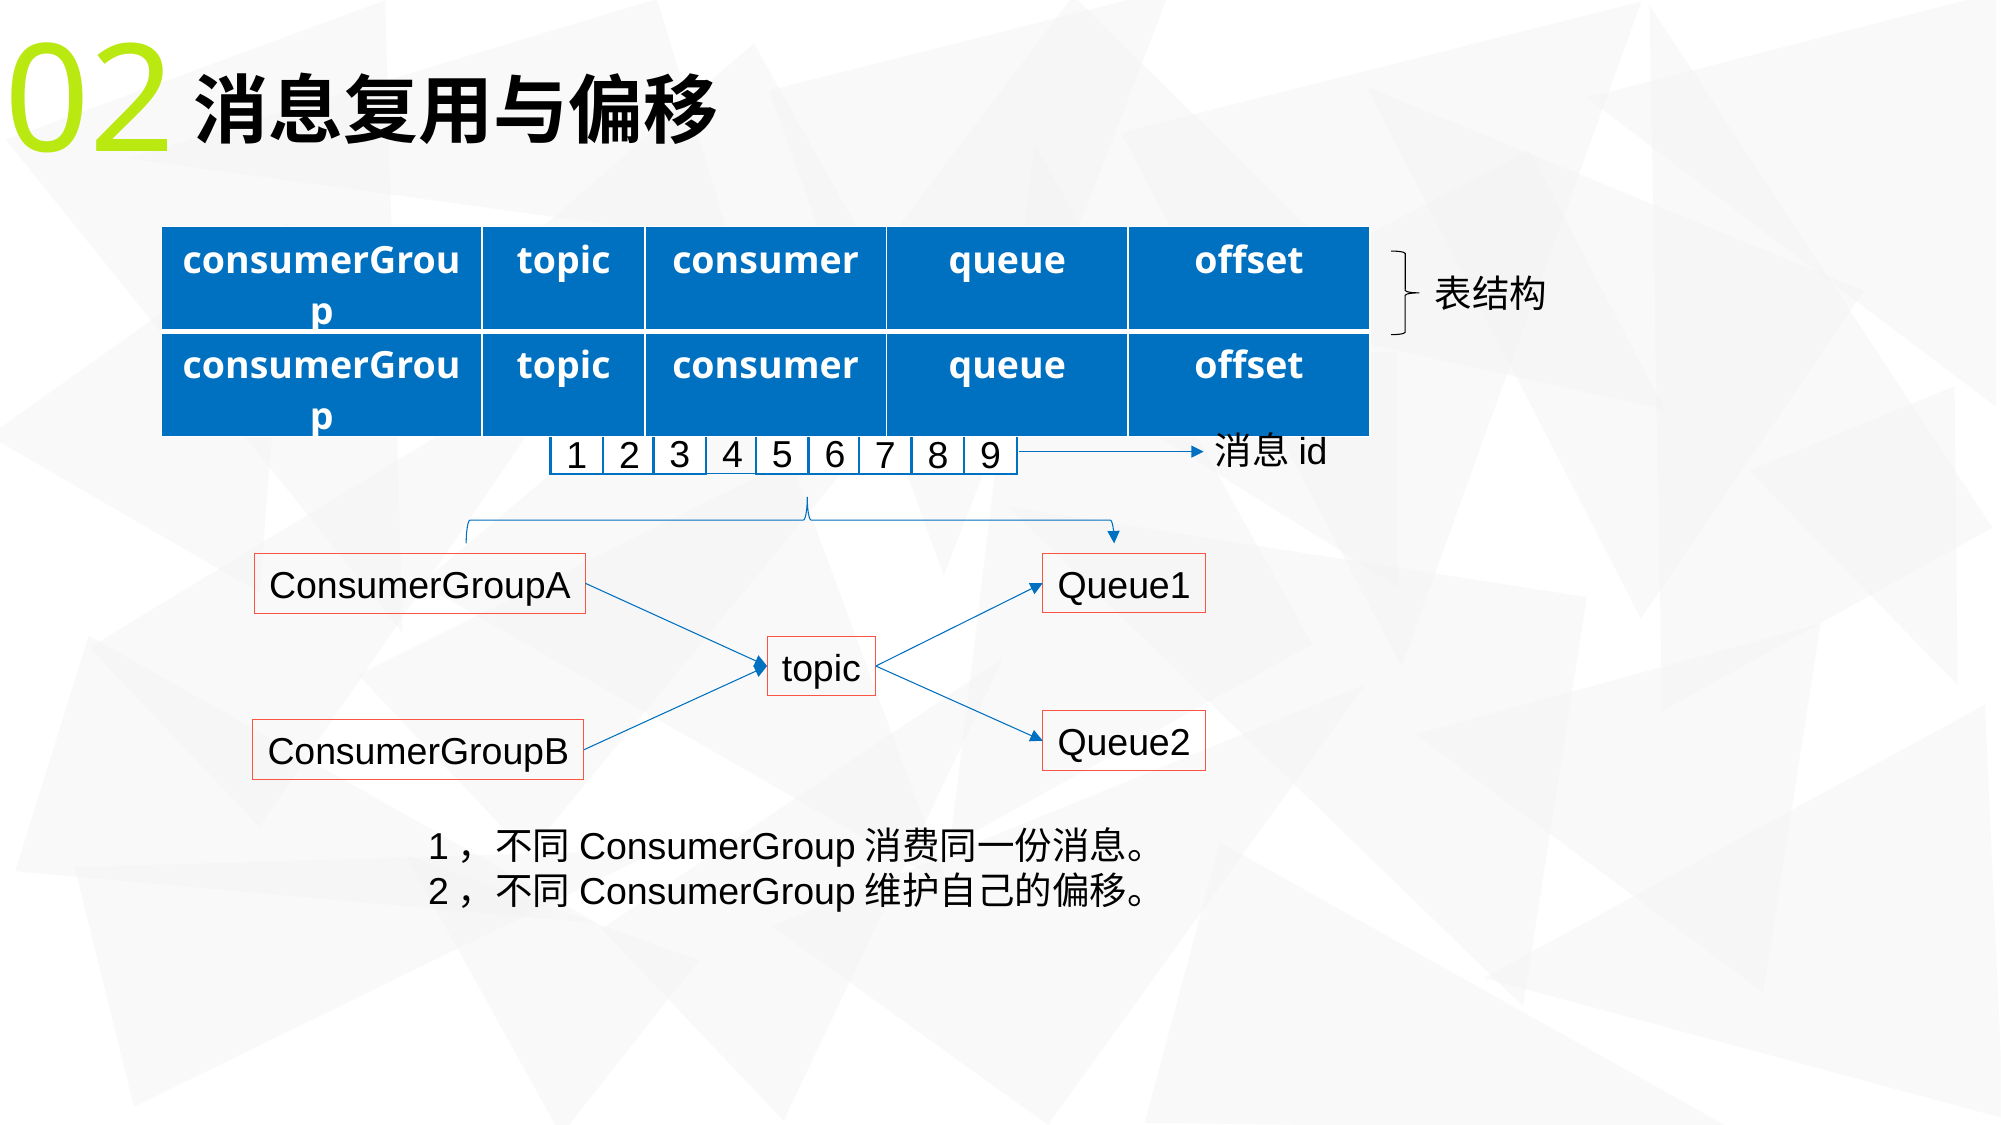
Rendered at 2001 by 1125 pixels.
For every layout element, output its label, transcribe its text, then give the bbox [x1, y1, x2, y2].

text_box 1，不同ConsumerGroup消费同一份消息。 2，不同ConsumerGroup维护自己的偏移。 [413, 814, 1180, 920]
table_cell queue [887, 334, 1127, 436]
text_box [877, 583, 1045, 666]
text_box Queue1 [1042, 553, 1206, 613]
text_box ConsumerGroupB [252, 719, 584, 780]
text_box 9 [963, 437, 1018, 475]
text_box 1 [549, 437, 602, 475]
text_box 4 [706, 437, 755, 474]
text_box 6 [808, 437, 858, 475]
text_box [581, 583, 766, 666]
table_cell topic [483, 334, 644, 436]
text_box 2 [602, 437, 652, 475]
table_header topic [483, 227, 644, 329]
text_box ConsumerGroupA [254, 553, 586, 614]
table_header queue [887, 227, 1127, 329]
table_cell offset [1129, 334, 1369, 436]
table_header consumer [646, 227, 886, 329]
text_box 3 [652, 437, 707, 475]
text_box Queue2 [1042, 710, 1206, 771]
text_box [1391, 250, 1420, 336]
text_box [465, 496, 1120, 544]
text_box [578, 666, 766, 751]
text_box topic [767, 636, 876, 696]
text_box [877, 666, 1045, 742]
text_box 消息复用与偏移 [193, 54, 711, 174]
table_header consumerGroup [162, 227, 481, 329]
table_header offset [1129, 227, 1369, 329]
text_box 5 [755, 437, 808, 475]
text_box 8 [911, 437, 963, 475]
table_cell consumer [646, 334, 886, 436]
text_box 表结构 [1420, 262, 1563, 323]
text_box 7 [858, 437, 911, 475]
text_box 消息id [1199, 419, 1343, 480]
text_box 02 [0, 1, 180, 182]
table_cell consumerGroup [162, 334, 481, 436]
